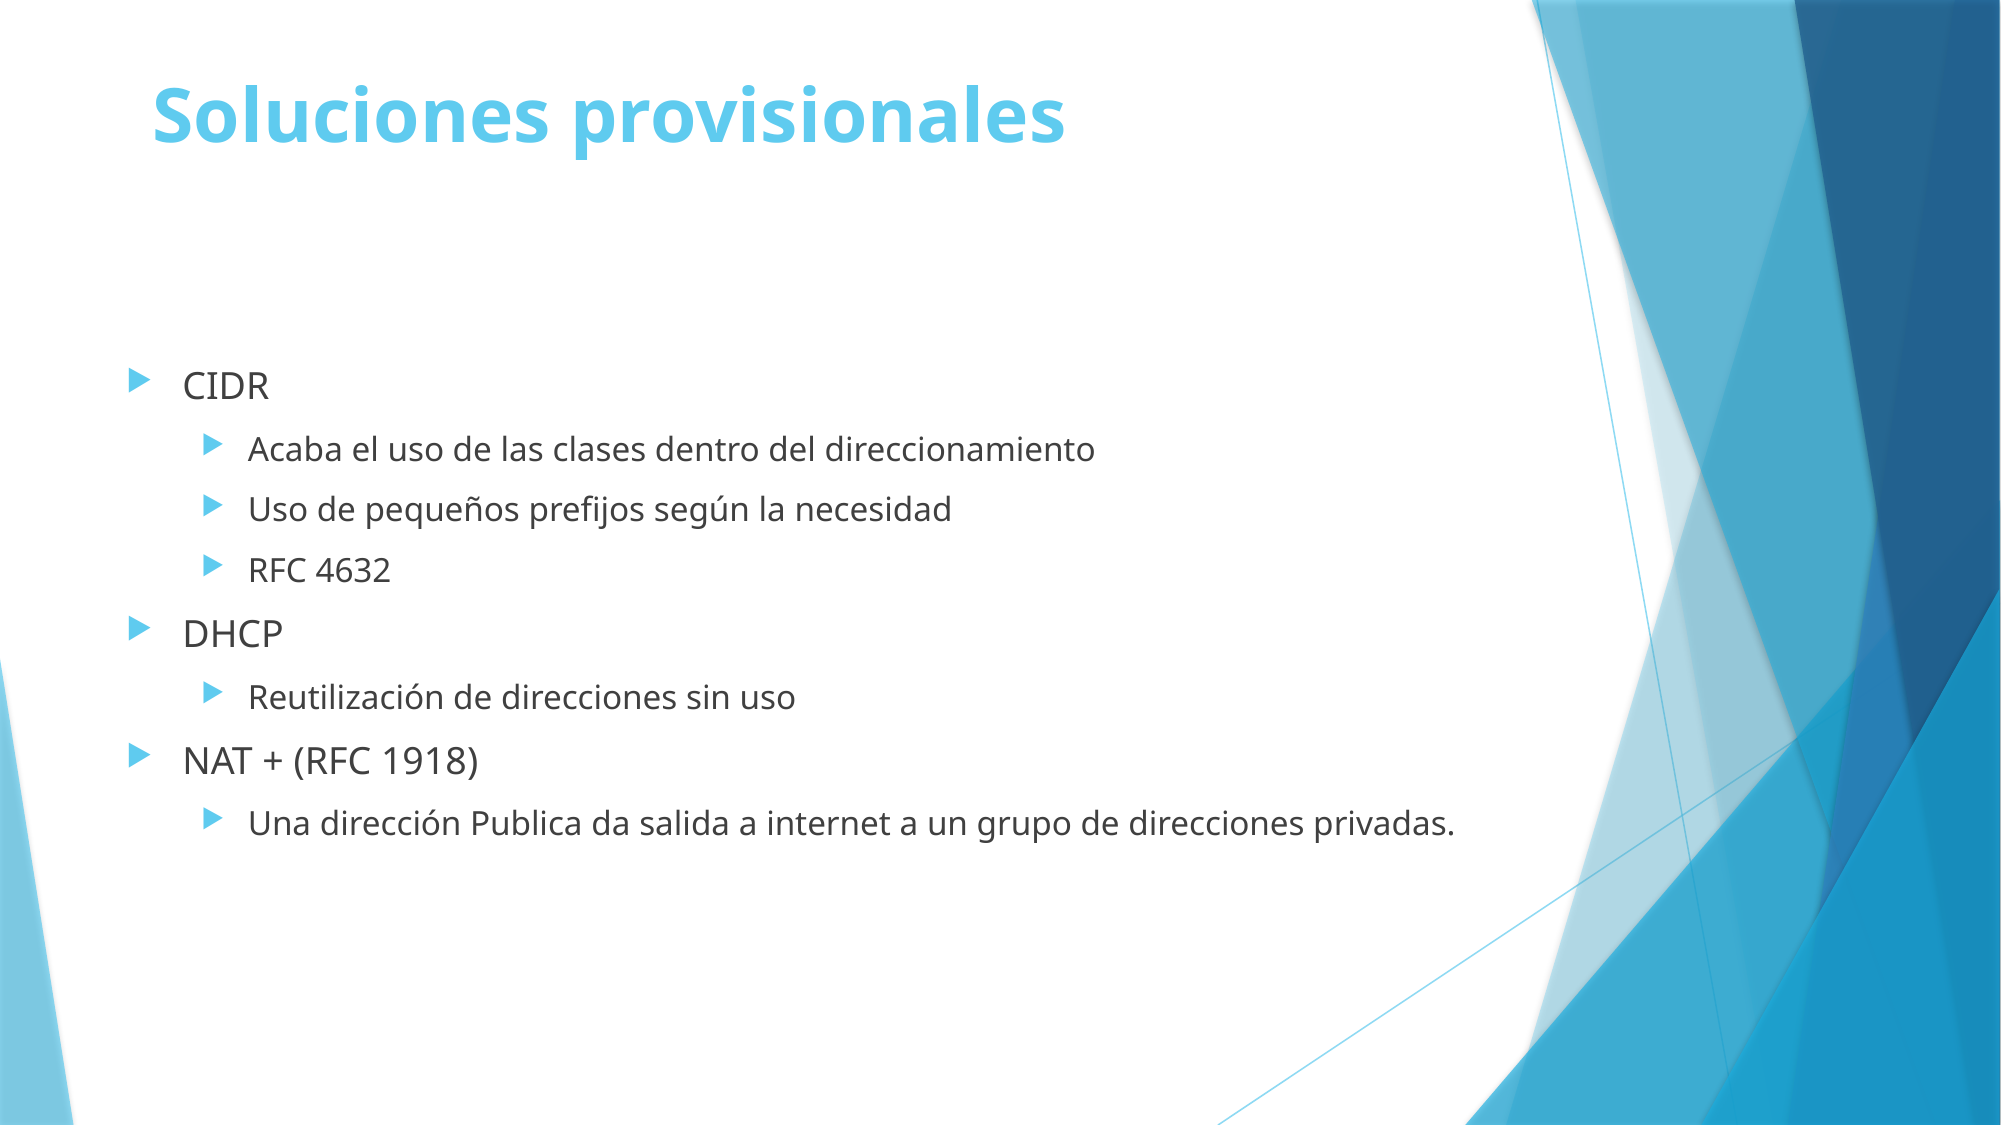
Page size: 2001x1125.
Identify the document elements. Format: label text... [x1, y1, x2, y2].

title Soluciones provisionales [137, 59, 1863, 278]
list CIDR Acaba el uso de las clases dentro del direccionamiento Uso de pequeños prefijos según la necesidad RFC 4632 DHCP Reutilización de direcciones sin uso NAT + (RFC 1918) Una dirección Publica da salida a internet a un grupo de direcciones privadas. [111, 354, 1522, 992]
